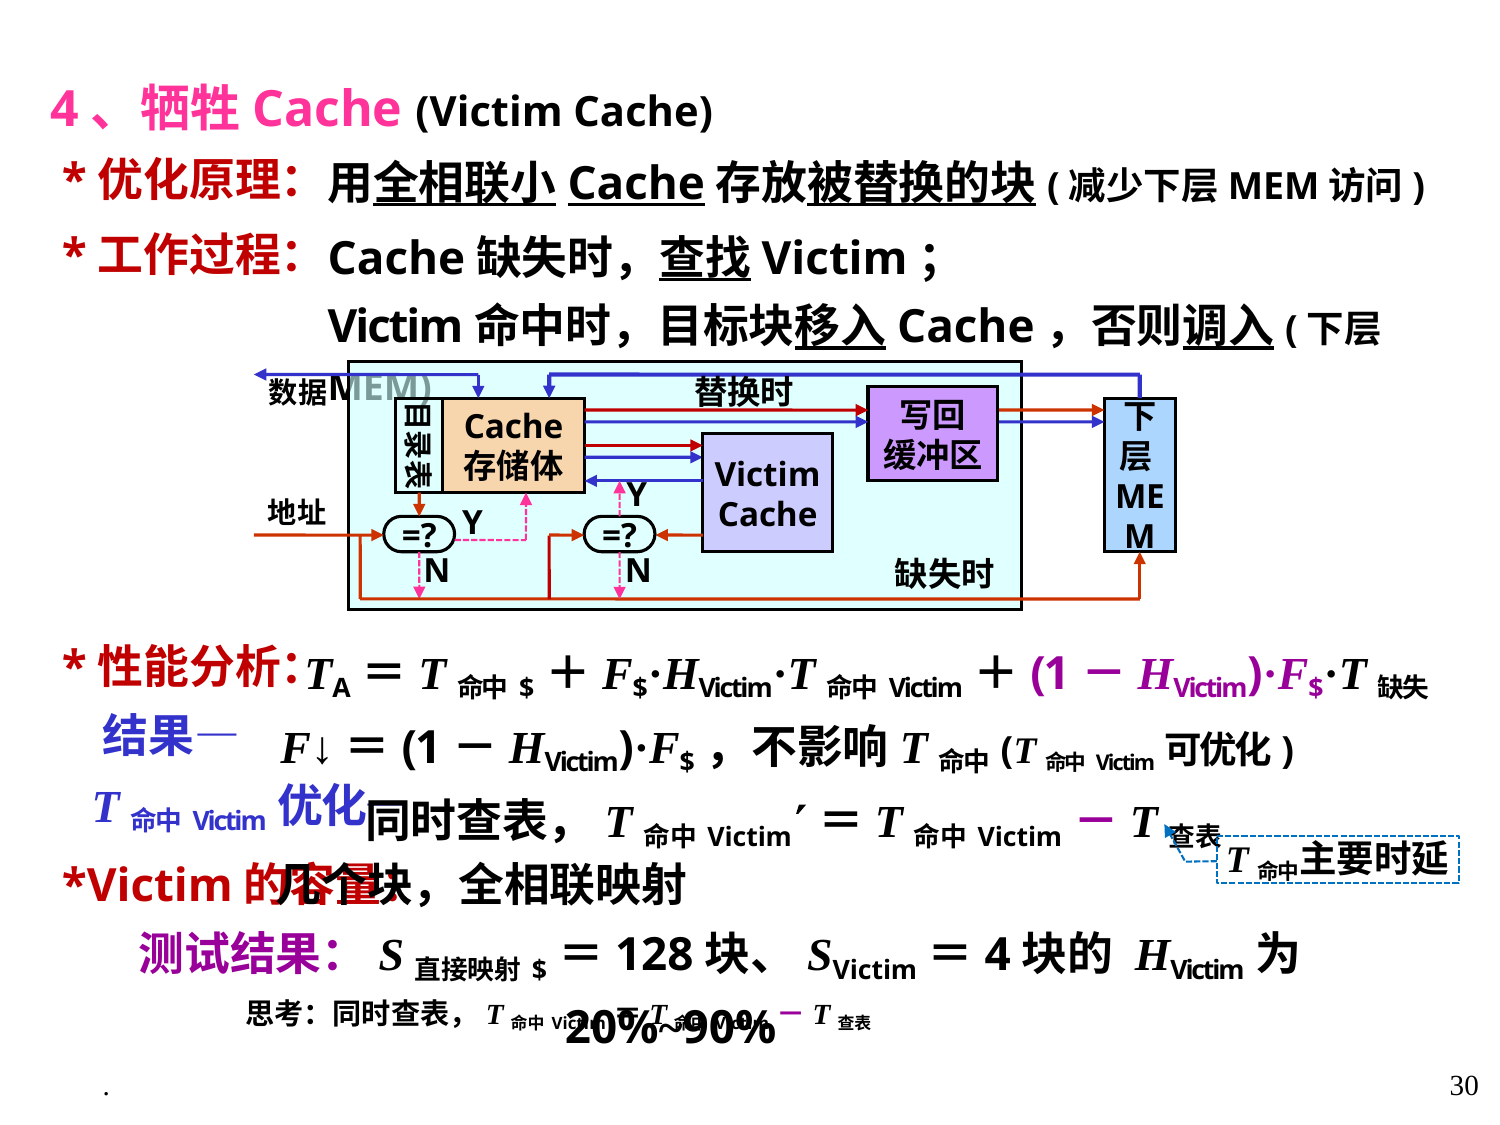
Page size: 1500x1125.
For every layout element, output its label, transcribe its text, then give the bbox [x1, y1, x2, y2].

text_box T命中主要时延 [1212, 835, 1459, 883]
footer . [5, 1058, 207, 1118]
slide_number 30 [1328, 1058, 1495, 1118]
text_box T命中主要时延 [1164, 824, 1176, 845]
text_box TA＝T命中$＋F$·HVictim·T命中Victim＋(1－HVictim)·F$·T缺失 F↓＝(1－HVictim)·F$，不影响T命中(T命中Victim可优化) 同时查表，T命中Victim＝T命中Victim－T查表 [265, 621, 1456, 834]
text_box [548, 475, 704, 600]
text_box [253, 361, 1176, 610]
text_box 用全相联小Cache存放被替换的块(减少下层MEM访问) Cache缺失时，查找Victim； Victim命中时，目标块移入Cache，否则调入(下层MEM) [312, 132, 1480, 416]
text_box 思考：同时查表，T命中Victim＝T命中Victim－T查表 [230, 987, 981, 1041]
text_box 4、牺牲Cache (Victim Cache) *优化原理： *工作过程： *性能分析： 结果— T命中Victim优化— *Victim的容量： [35, 54, 739, 918]
text_box 几个块，全相联映射 测试结果：S直接映射$＝128块、SVictim＝4块的 HVictim为20%~90% [123, 834, 1459, 1061]
